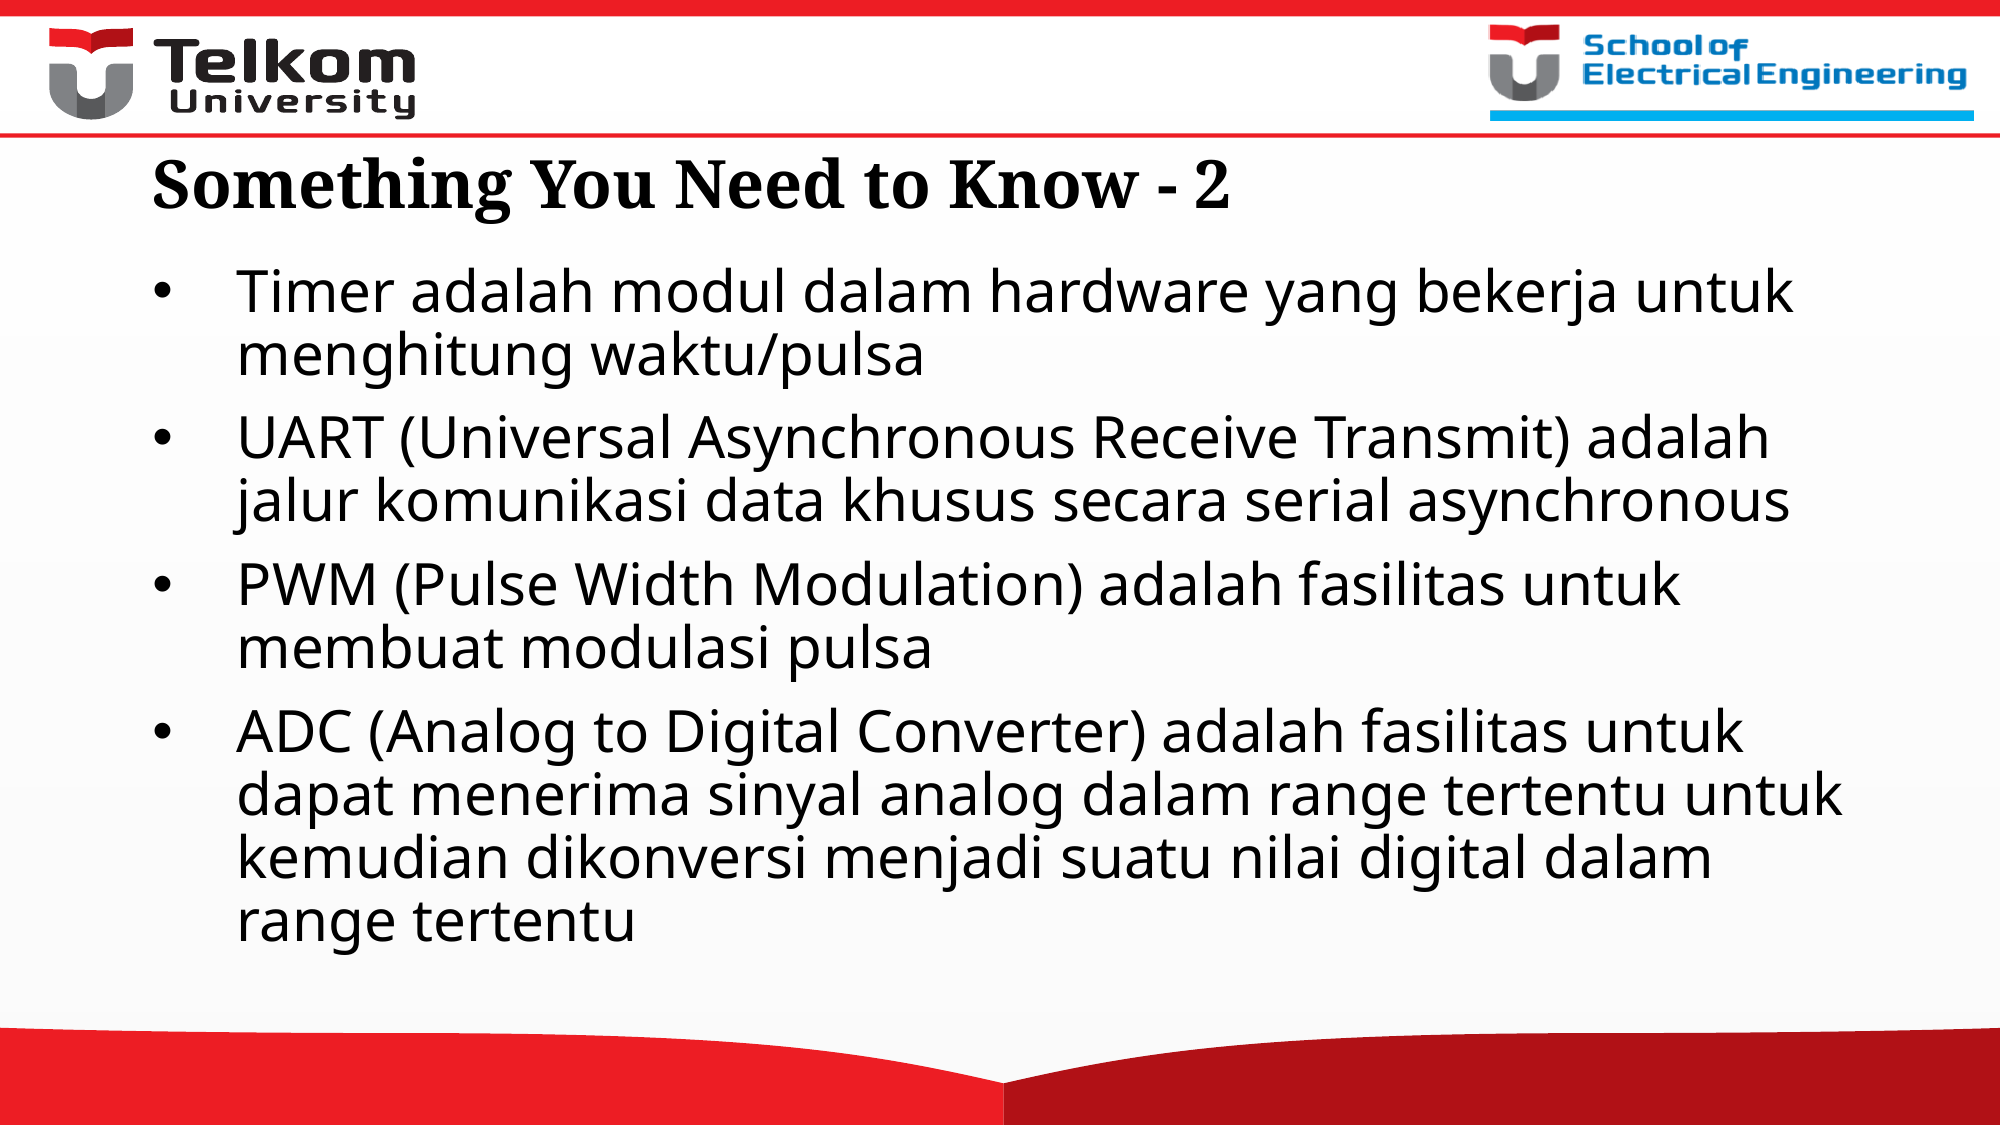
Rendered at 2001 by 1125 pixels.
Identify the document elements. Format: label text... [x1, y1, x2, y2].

title Something You Need to Know - 2 [137, 148, 1863, 225]
picture [1479, 24, 1974, 121]
list Timer adalah modul dalam hardware yang bekerja untuk menghitung waktu/pulsa UART (Universal Asynchronous Receive Transmit) adalah jalur komunikasi data khusus secara serial asynchronous PWM (Pulse Width Modulation) adalah fasilitas untuk membuat modulasi pulsa ADC (Analog to Digital Converter) adalah fasilitas untuk dapat menerima sinyal analog dalam range tertentu untuk kemudian dikonversi menjadi suatu nilai digital dalam range tertentu [137, 254, 1863, 1014]
